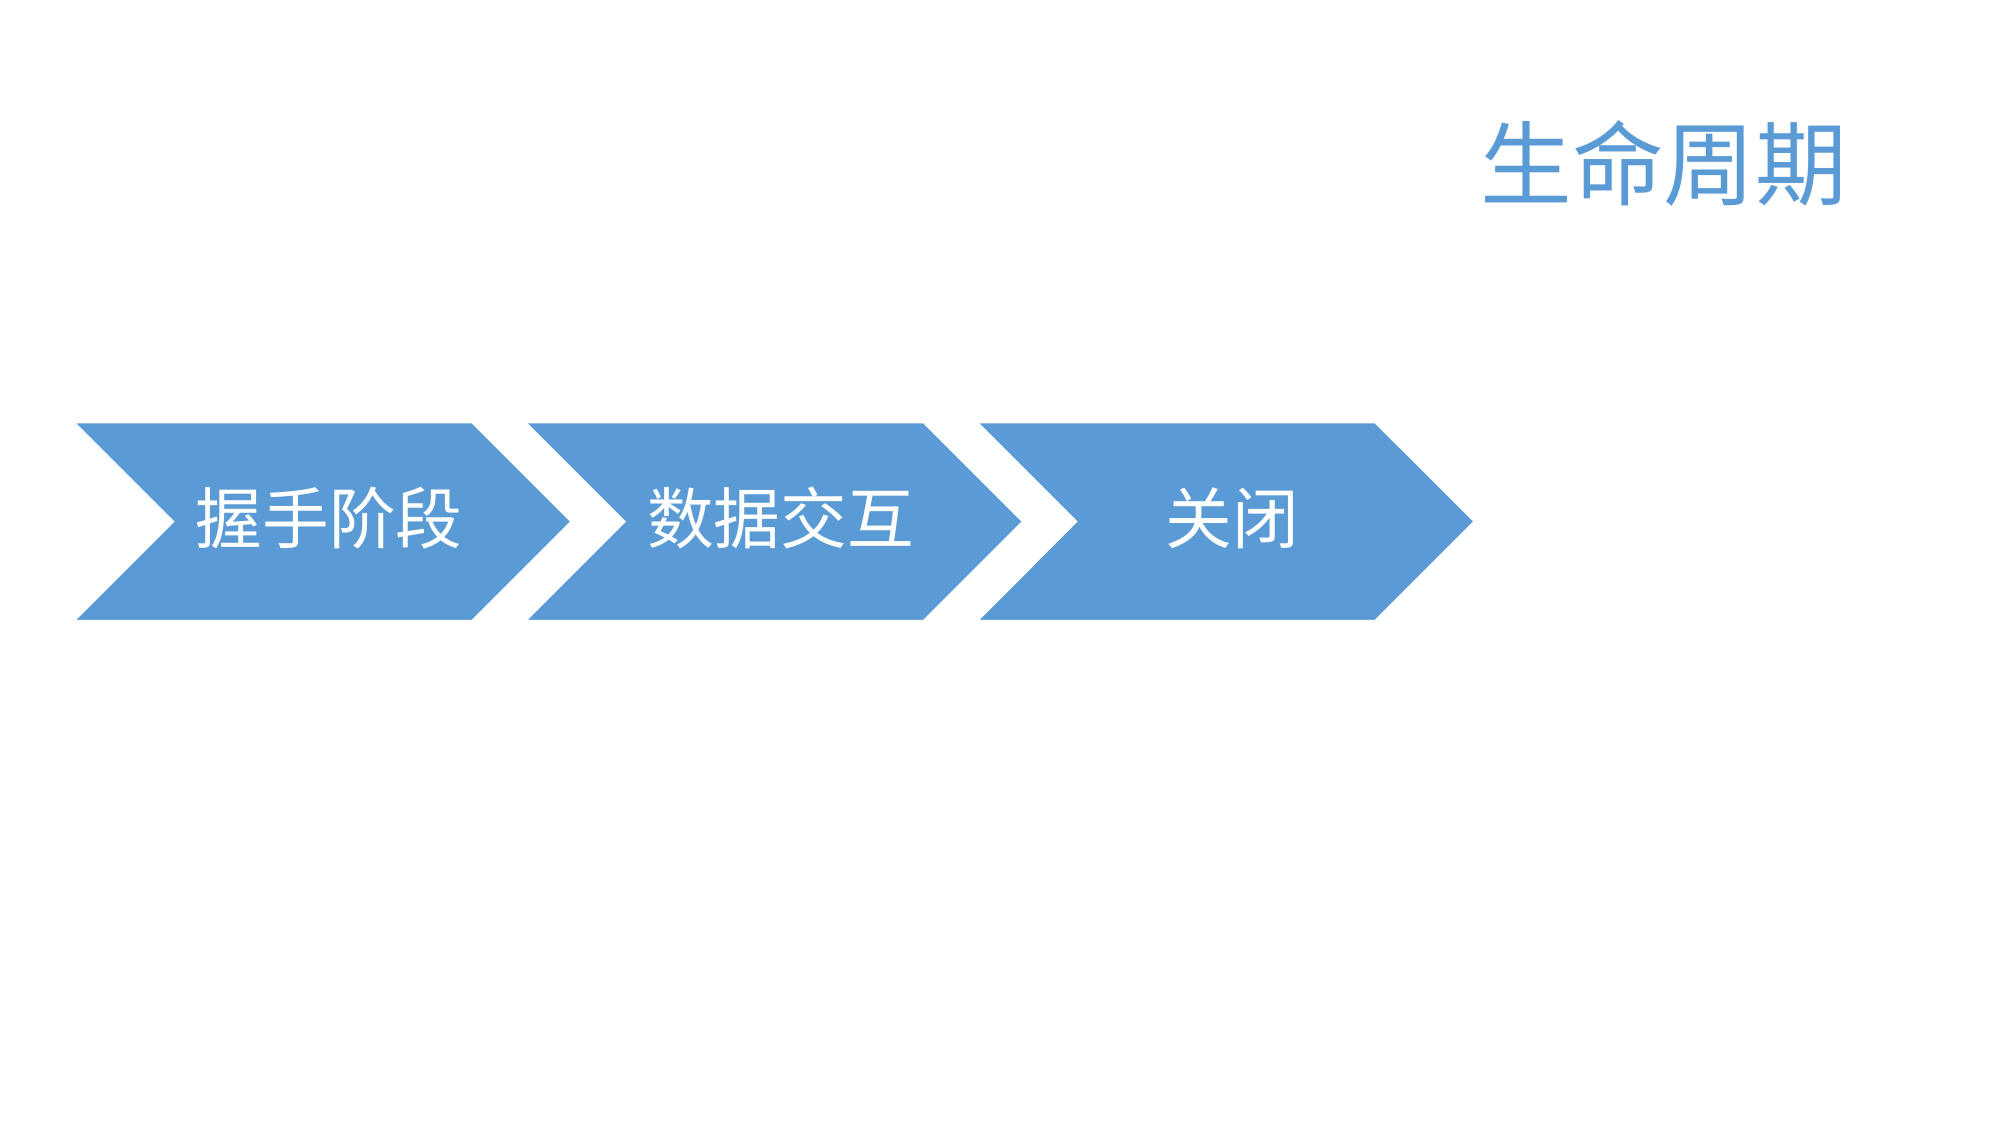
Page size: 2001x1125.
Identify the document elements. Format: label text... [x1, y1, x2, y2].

title 生命周期 [137, 59, 1863, 231]
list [70, 231, 1946, 1005]
